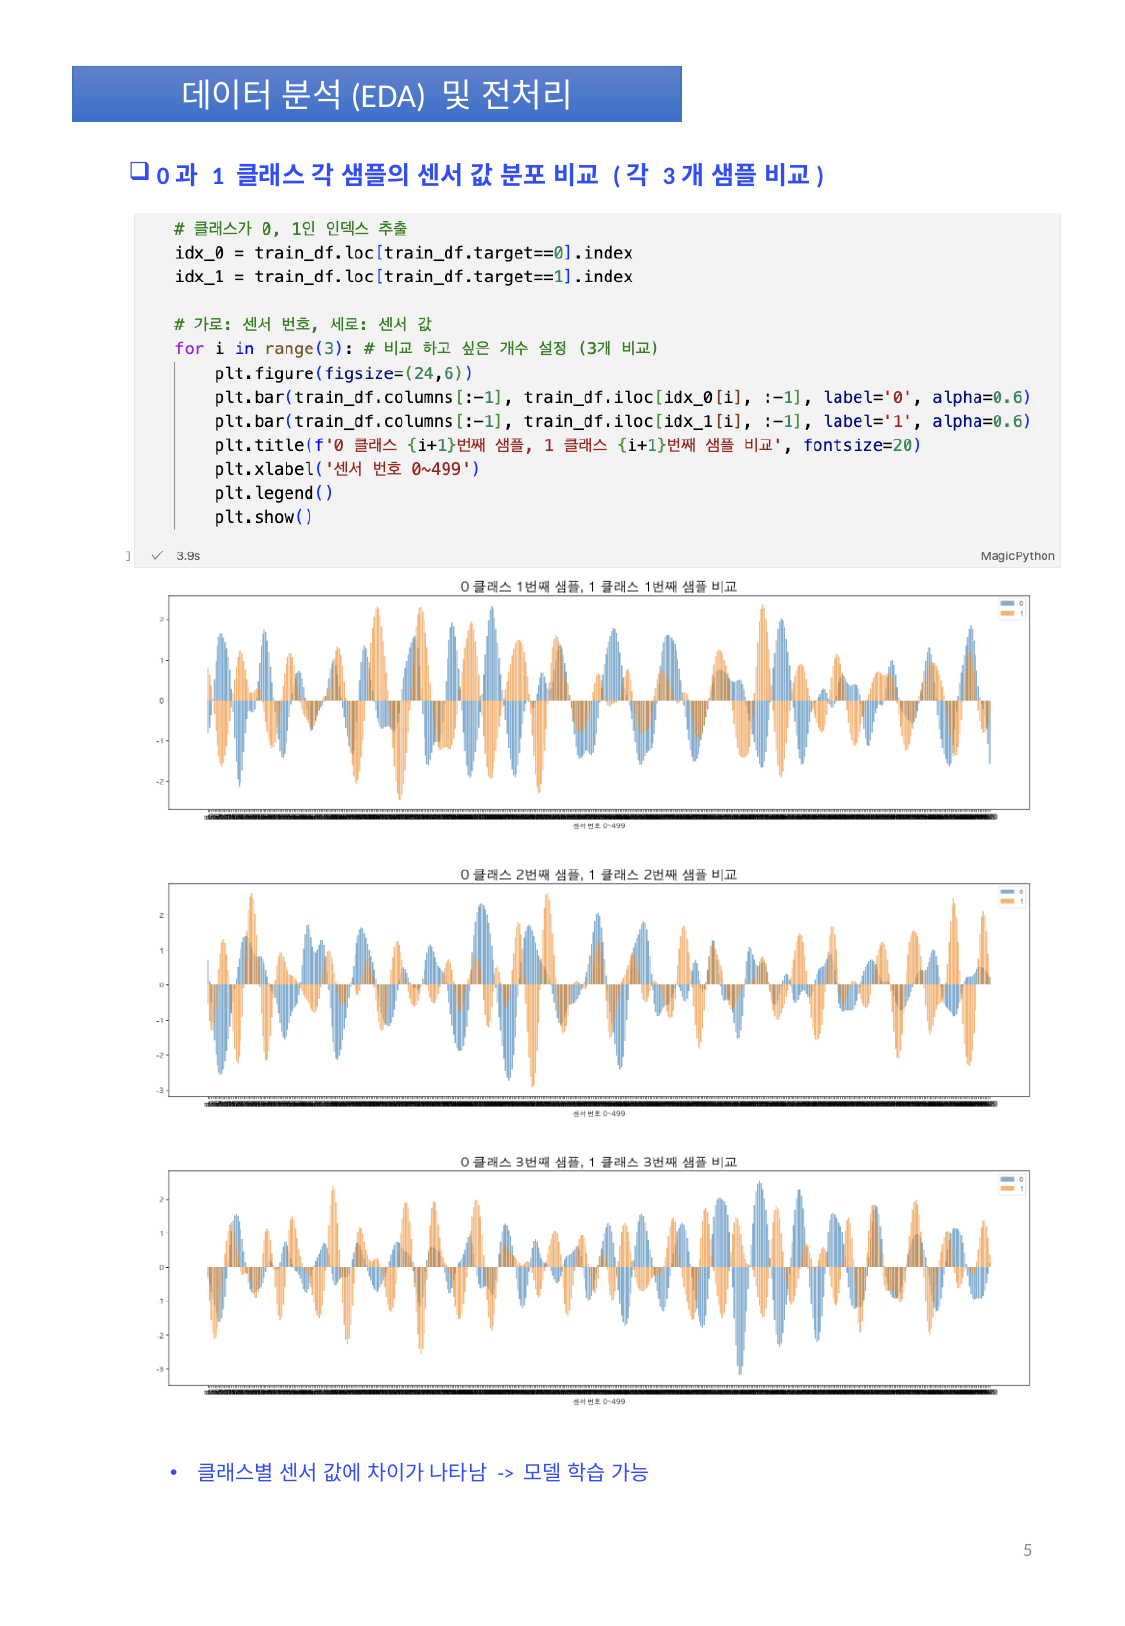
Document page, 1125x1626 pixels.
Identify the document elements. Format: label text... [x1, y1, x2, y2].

picture [126, 213, 1067, 1412]
text_box 클래스별 센서 값에 차이가 나타남 -> 모델 학습 가능 [155, 1439, 1000, 1492]
text_box 0과 1 클래스 각 샘플의 센서 값 분포 비교 (각 3개 샘플 비교) [114, 152, 858, 197]
slide_number 4 [794, 1506, 1048, 1593]
text_box 데이터 분석(EDA) 및 전처리 [72, 66, 682, 122]
